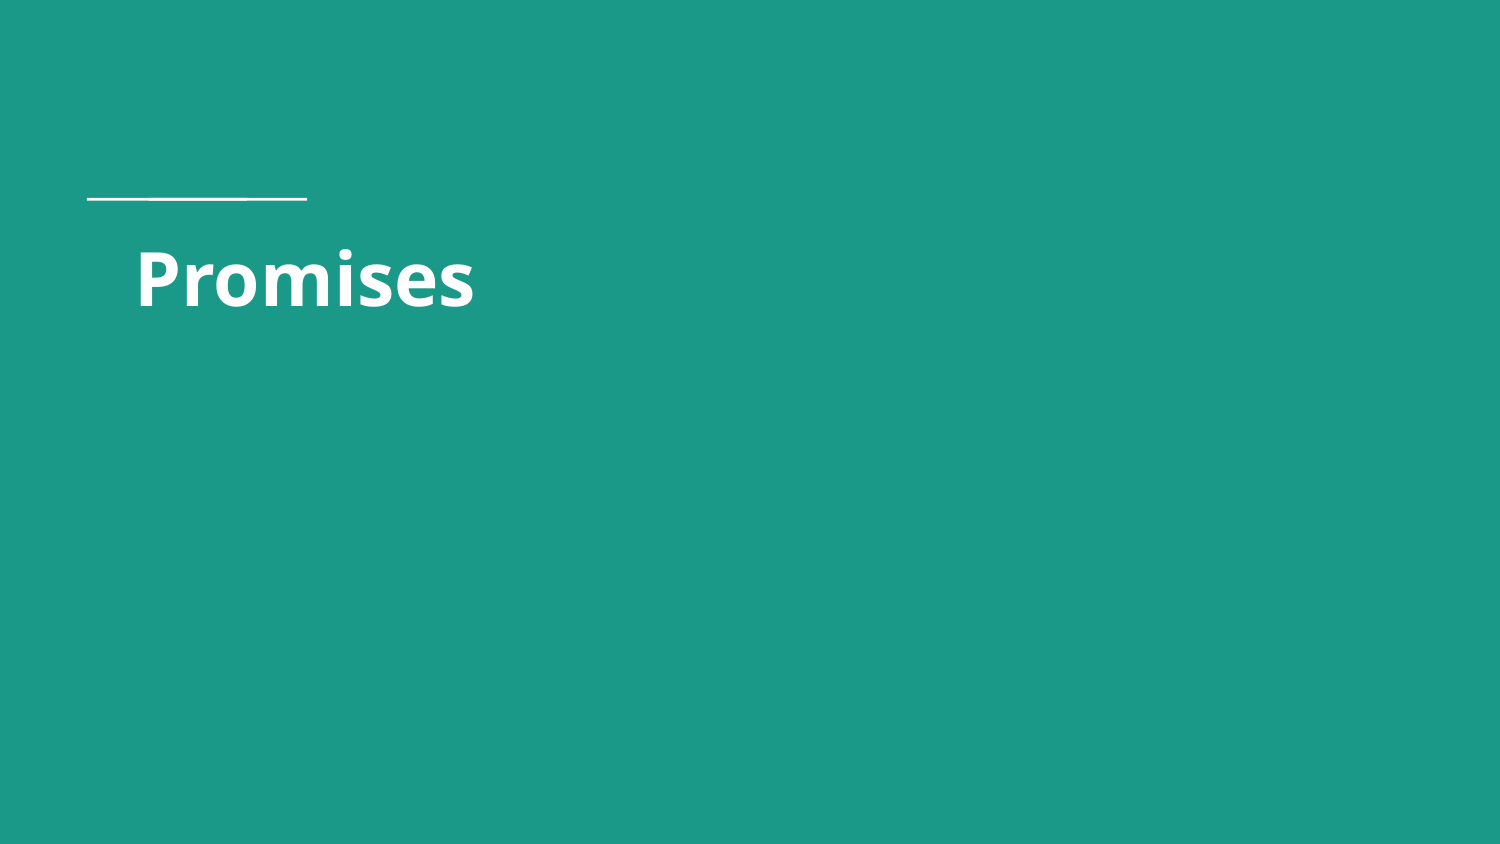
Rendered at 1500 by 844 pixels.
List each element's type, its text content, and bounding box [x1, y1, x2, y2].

title Promises [119, 216, 1381, 466]
